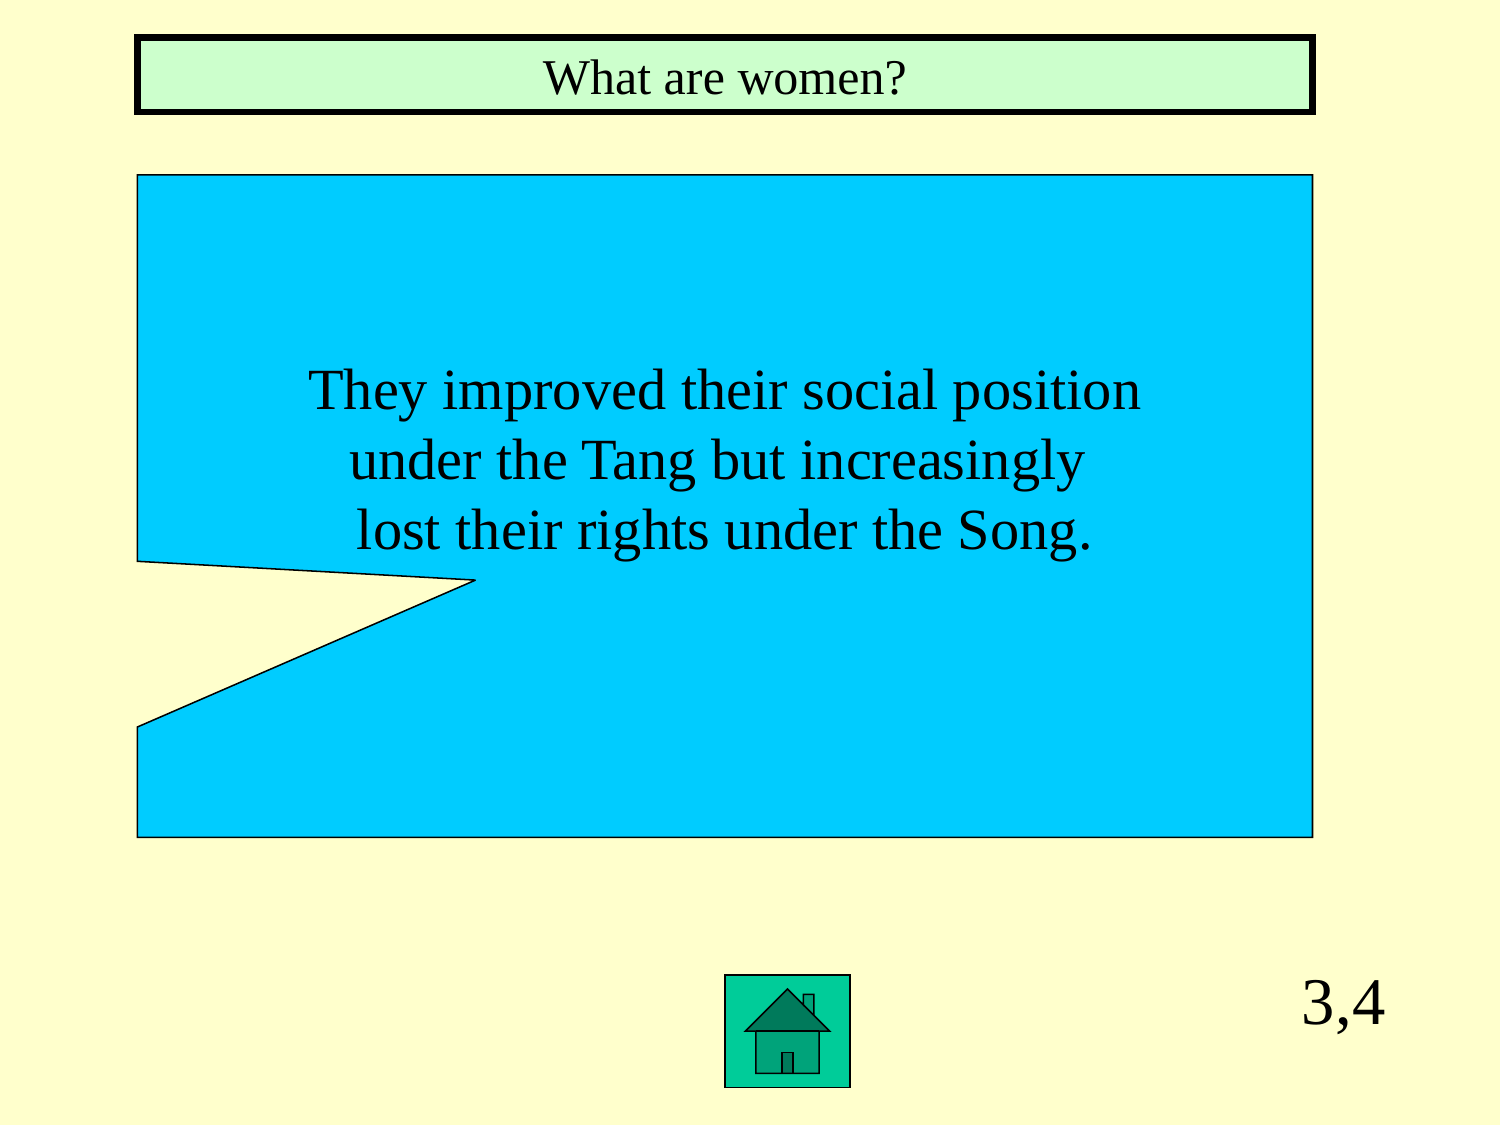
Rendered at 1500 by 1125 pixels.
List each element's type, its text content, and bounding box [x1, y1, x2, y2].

text_box [725, 975, 851, 1088]
subtitle 3,4 [1187, 949, 1500, 1125]
text_box What are women? [137, 37, 1313, 113]
text_box They improved their social position under the Tang but increasingly lost their rights under the Song. [137, 174, 1313, 838]
